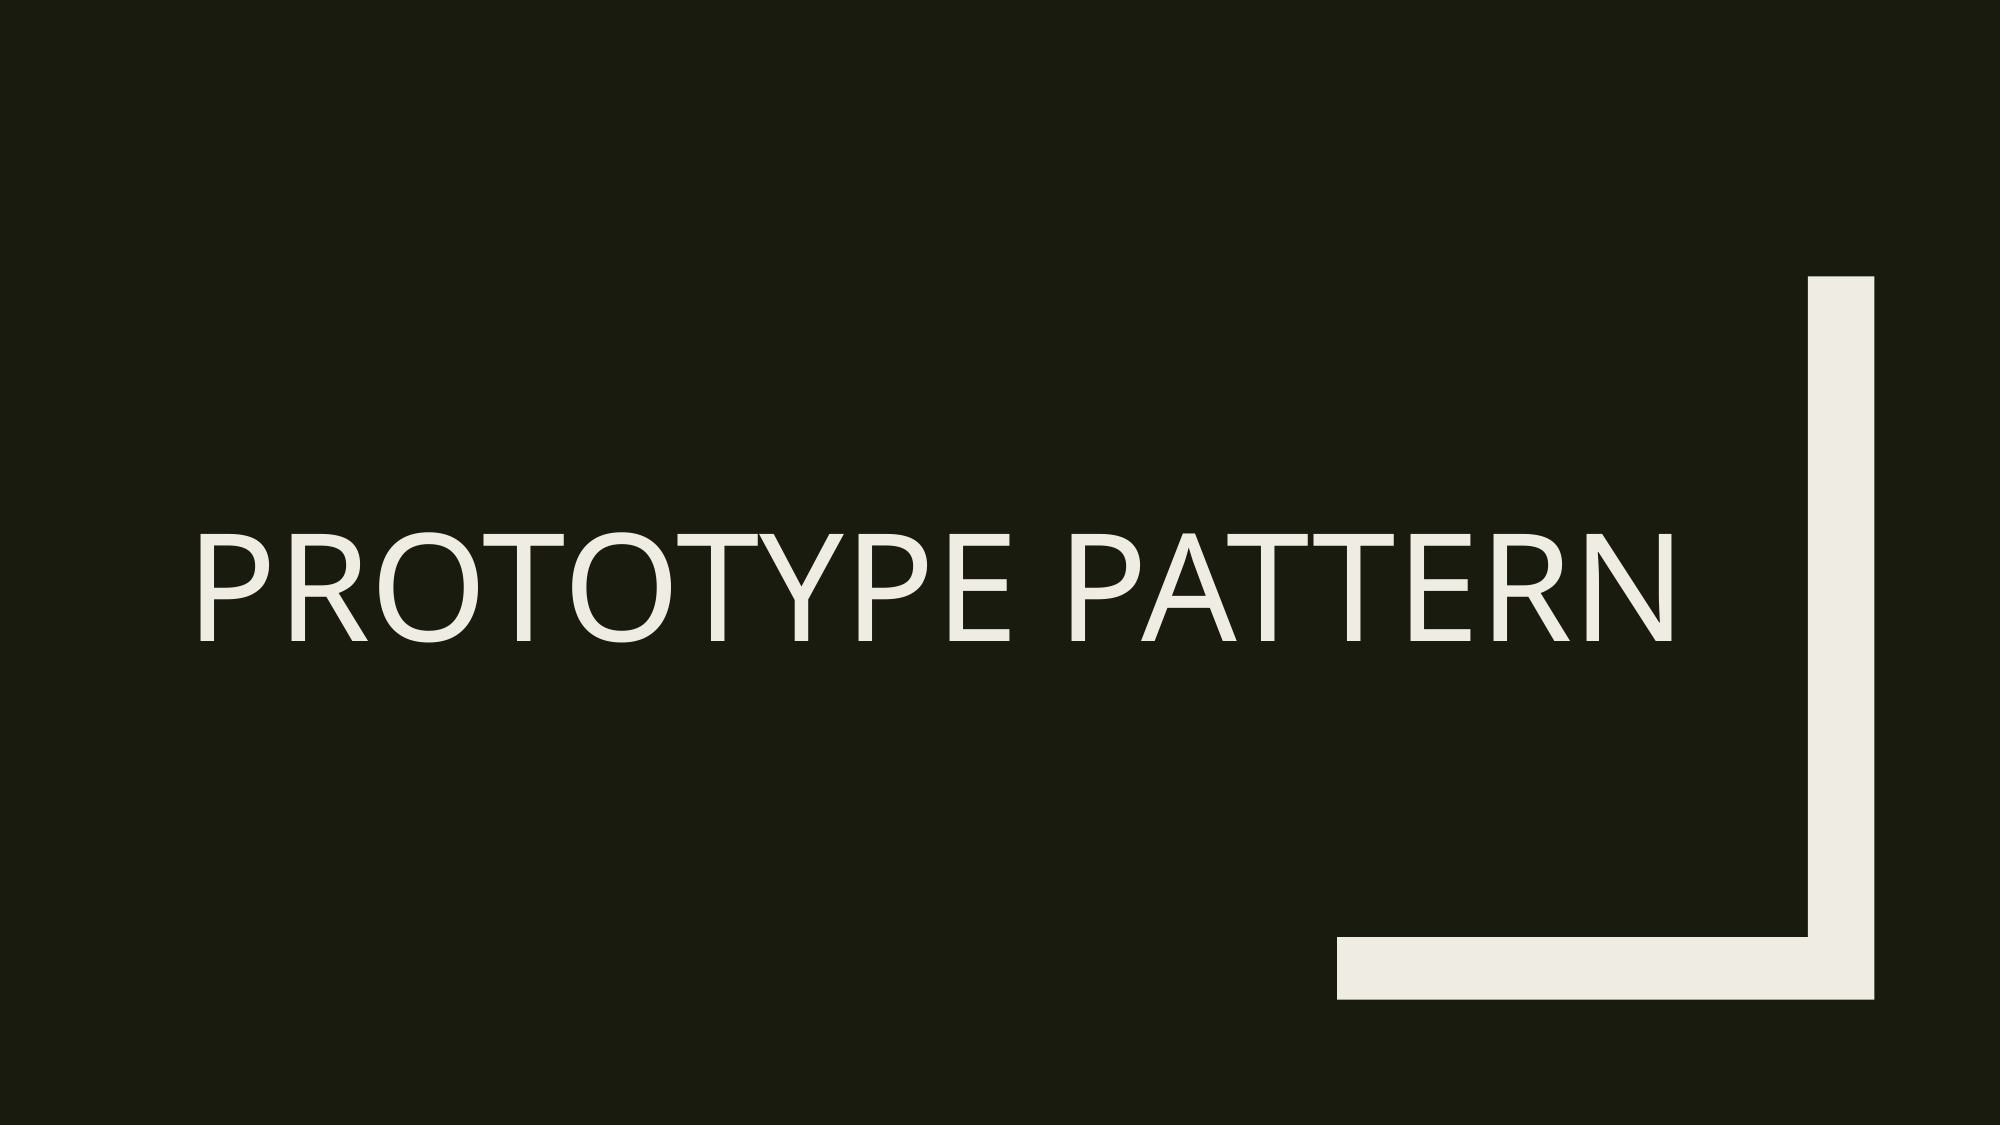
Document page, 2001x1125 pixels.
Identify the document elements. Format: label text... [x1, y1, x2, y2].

title Prototype Pattern [125, 213, 1703, 682]
